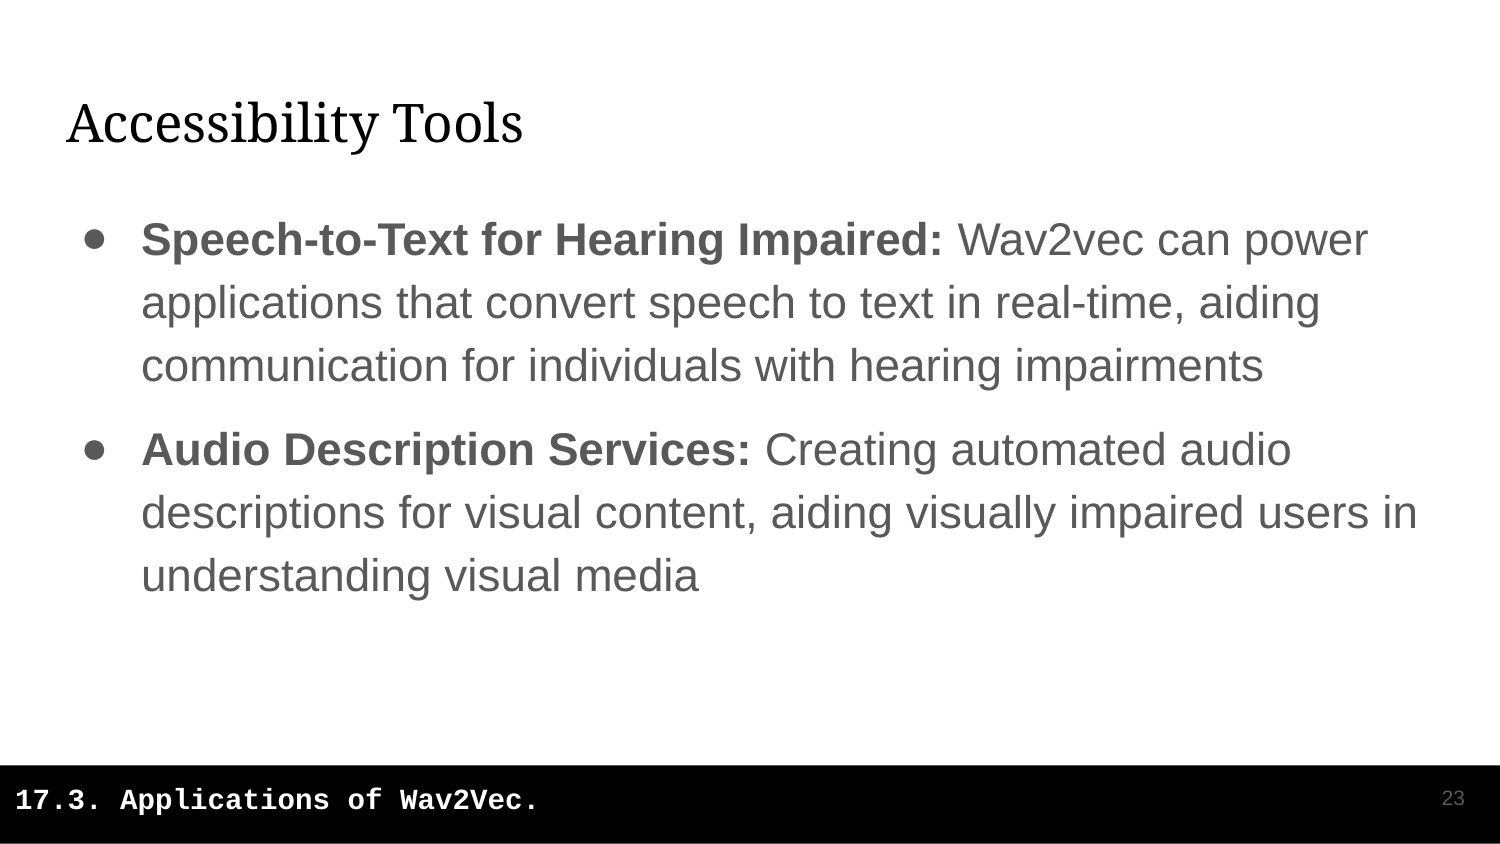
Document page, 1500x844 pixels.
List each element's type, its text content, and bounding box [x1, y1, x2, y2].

slide_number ‹#› [1389, 764, 1480, 830]
text_box 17.3. Applications of Wav2Vec. [0, 765, 1500, 844]
list Speech-to-Text for Hearing Impaired: Wav2vec can power applications that convert speech to text in real-time, aiding communication for individuals with hearing impairments Audio Description Services: Creating automated audio descriptions for visual content, aiding visually impaired users in understanding visual media [51, 186, 1449, 729]
title Accessibility Tools [51, 74, 1449, 169]
